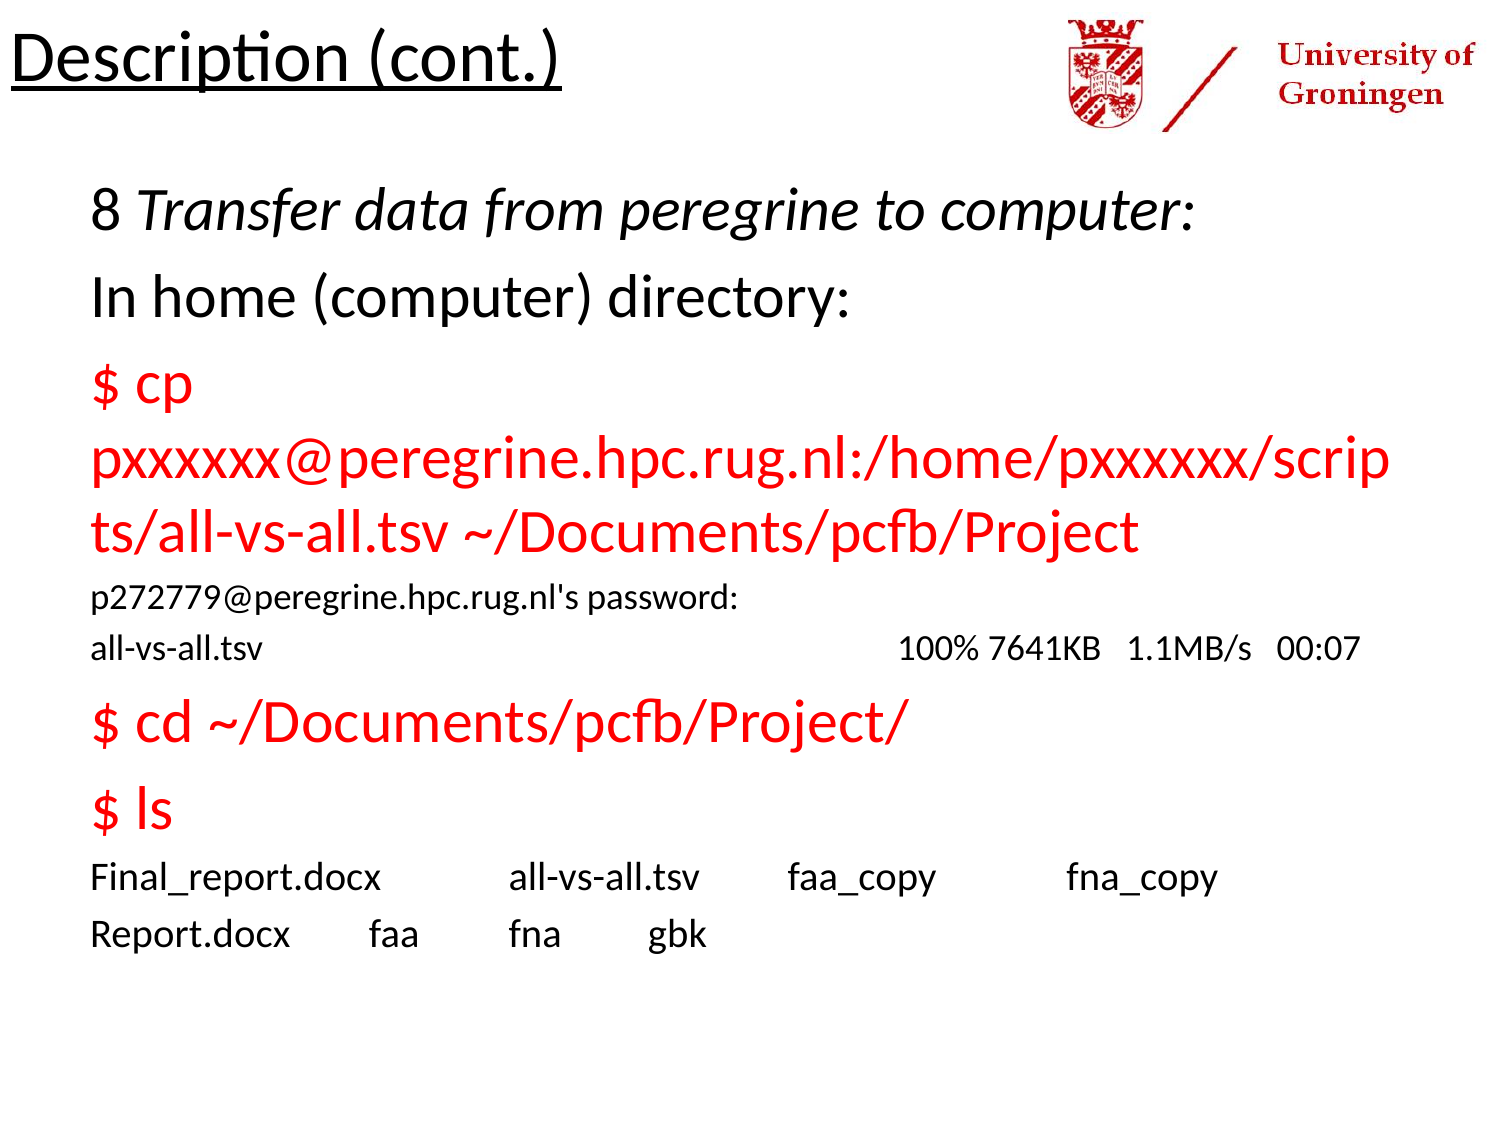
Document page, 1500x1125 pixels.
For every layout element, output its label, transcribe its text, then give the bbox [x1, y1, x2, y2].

picture [1067, 0, 1500, 134]
title Description (cont.) [0, 0, 1065, 104]
list 8 Transfer data from peregrine to computer: In home (computer) directory: $ cp pxxxxxx@peregrine.hpc.rug.nl:/home/pxxxxxx/scripts/all-vs-all.tsv ~/Documents/pcfb/Project p272779@peregrine.hpc.rug.nl's password: all-vs-all.tsv 100% 7641KB 1.1MB/s 00:07 $ cd ~/Documents/pcfb/Project/ $ ls Final_report.docx all-vs-all.tsv faa_copy fna_copy Report.docx faa fna gbk [75, 160, 1425, 1005]
